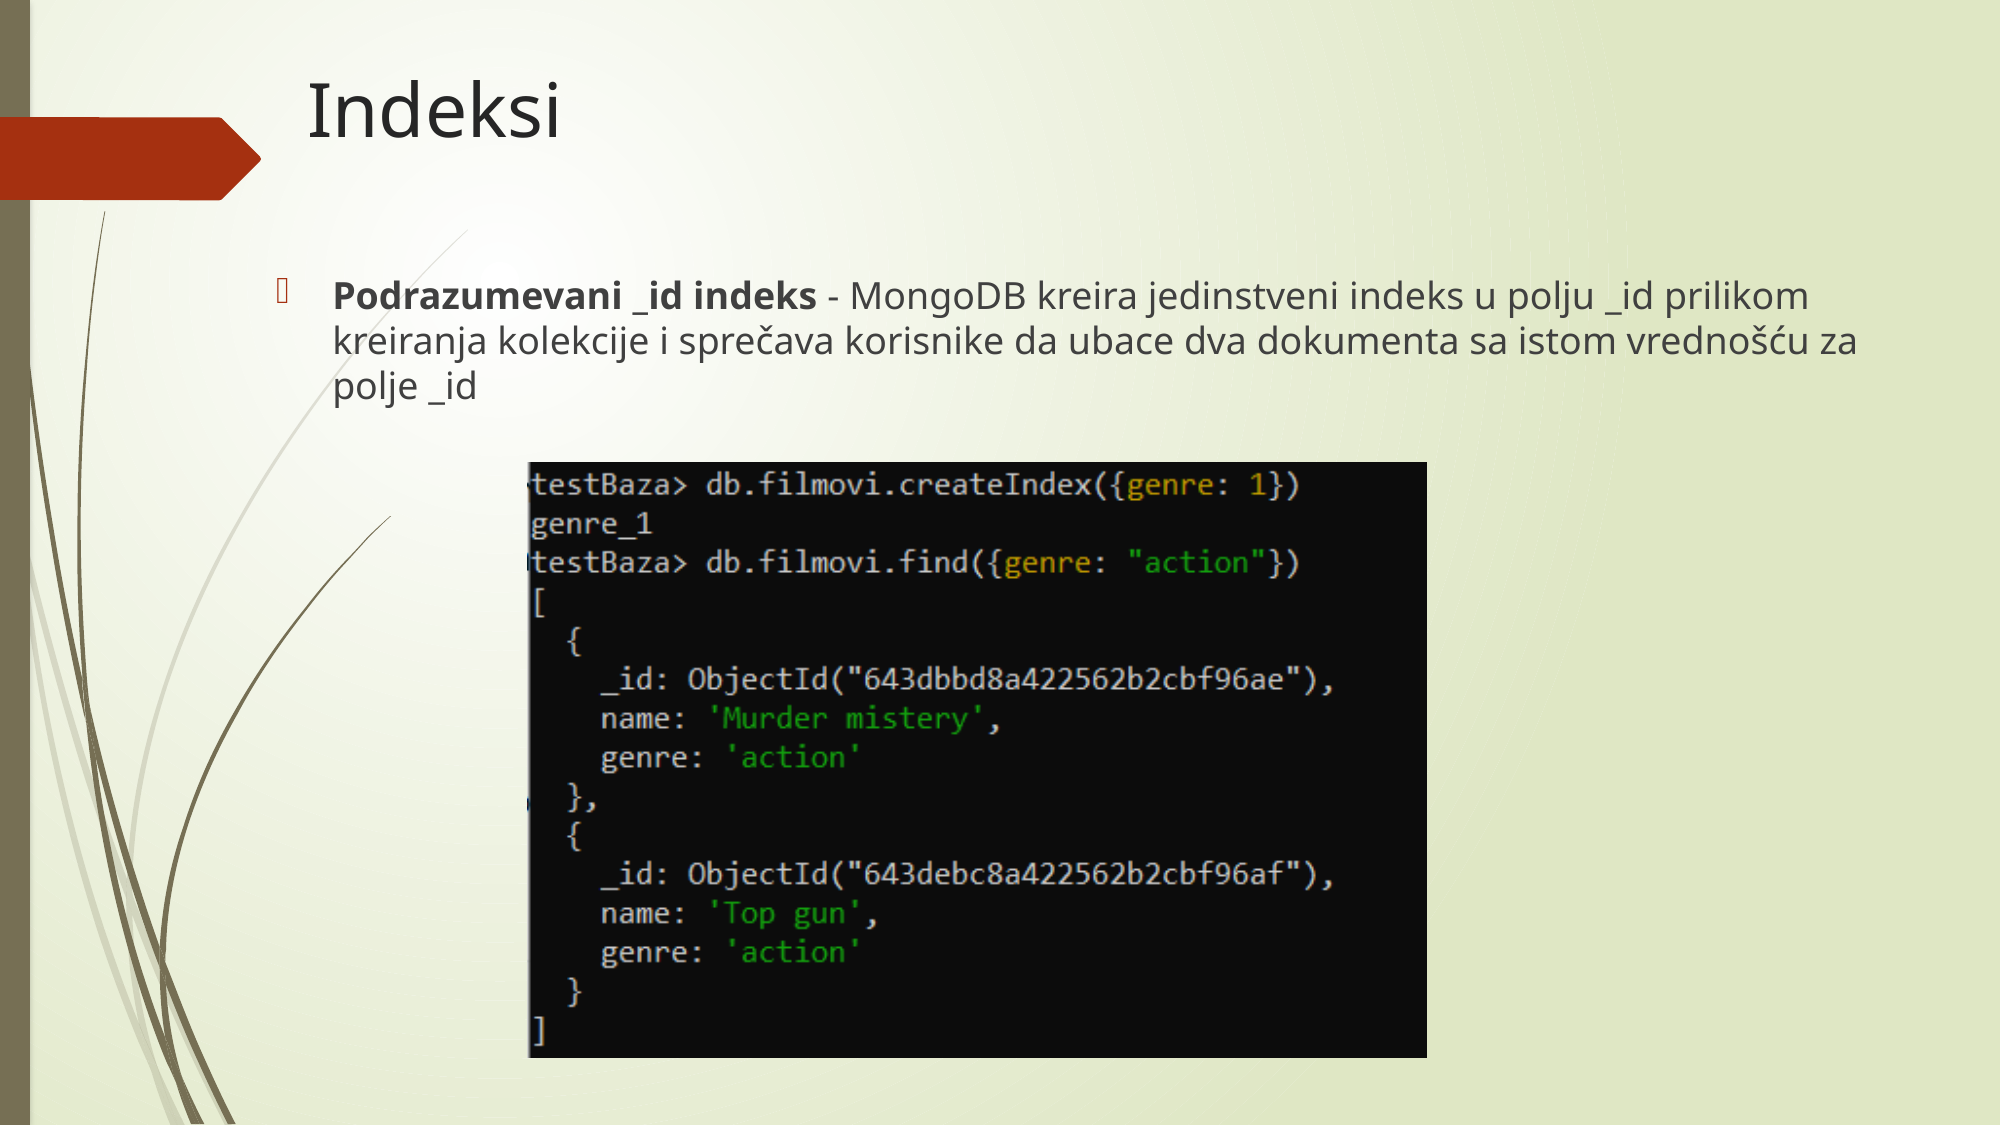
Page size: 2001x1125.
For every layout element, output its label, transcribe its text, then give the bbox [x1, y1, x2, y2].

list Podrazumevani _id indeks - MongoDB kreira jedinstveni indeks u polju _id prilikom kreiranja kolekcije i sprečava korisnike da ubace dva dokumenta sa istom vrednošću za polje _id [261, 264, 1892, 885]
title Indeksi [292, 54, 1755, 264]
picture [527, 461, 1427, 1058]
